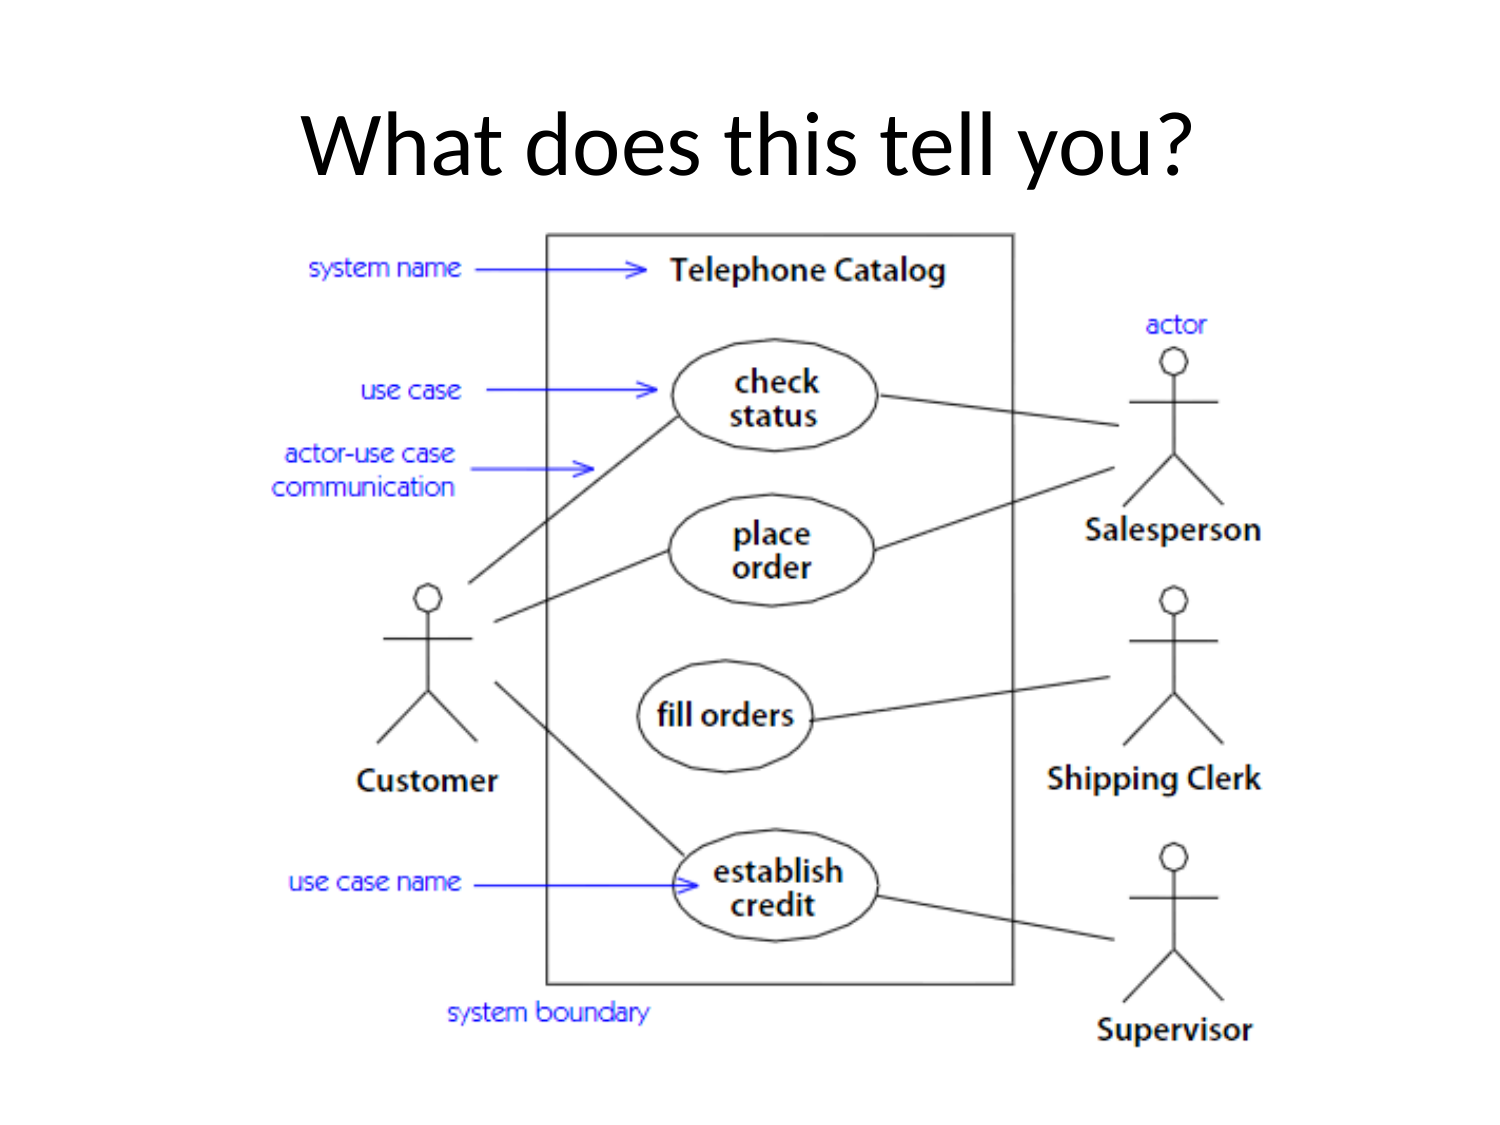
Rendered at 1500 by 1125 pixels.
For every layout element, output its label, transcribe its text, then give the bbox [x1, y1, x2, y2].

picture [229, 231, 1286, 1077]
title What does this tell you? [75, 45, 1425, 233]
